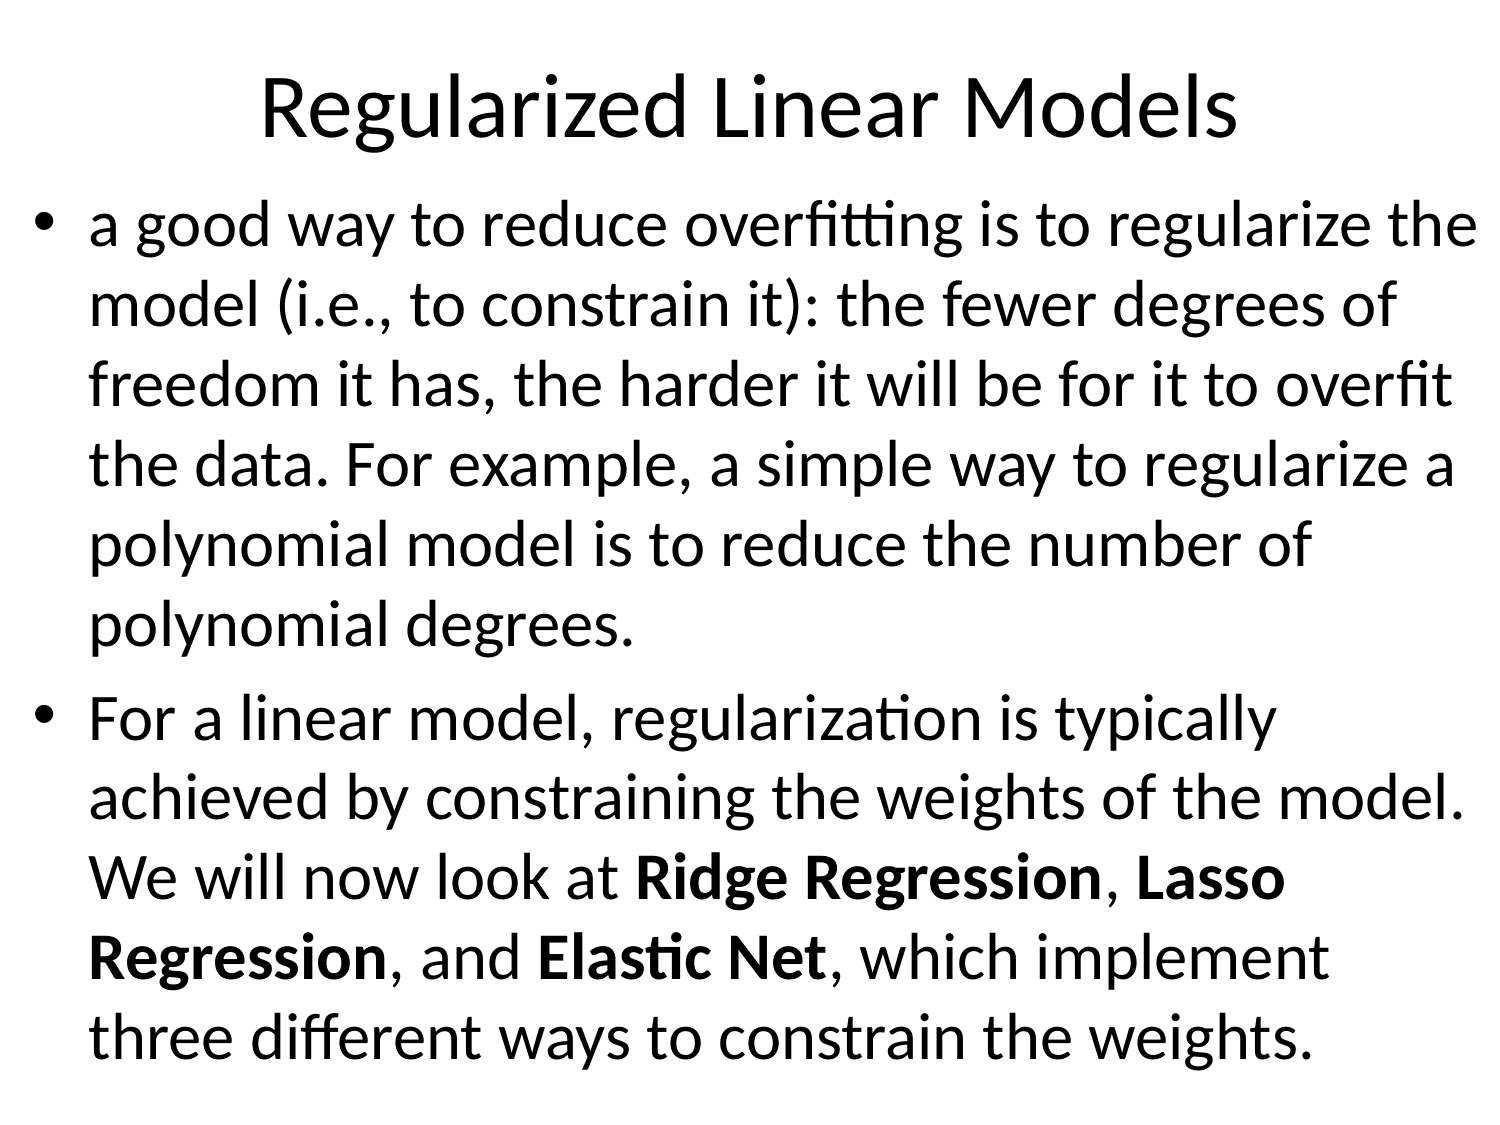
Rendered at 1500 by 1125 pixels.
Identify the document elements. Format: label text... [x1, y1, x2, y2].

list a good way to reduce overfitting is to regularize the model (i.e., to constrain it): the fewer degrees of freedom it has, the harder it will be for it to overfit the data. For example, a simple way to regularize a polynomial model is to reduce the number of polynomial degrees. For a linear model, regularization is typically achieved by constraining the weights of the model. We will now look at Ridge Regression, Lasso Regression, and Elastic Net, which implement three different ways to constrain the weights. [17, 172, 1500, 1066]
title Regularized Linear Models [75, 7, 1425, 172]
